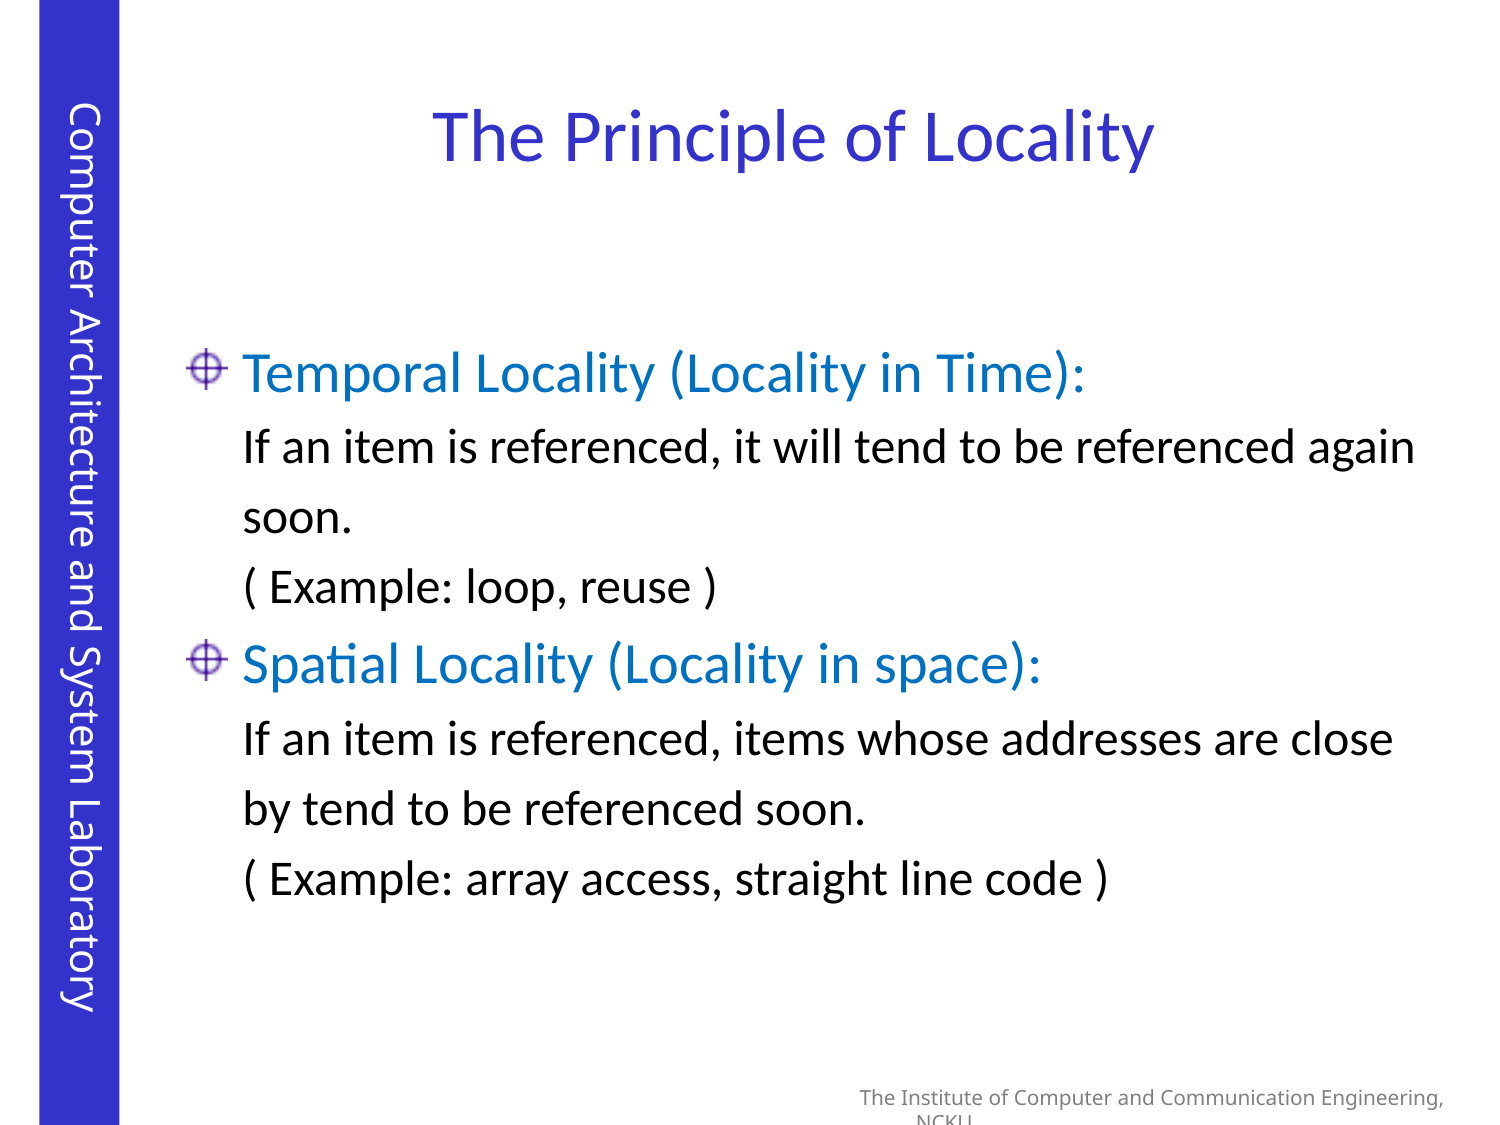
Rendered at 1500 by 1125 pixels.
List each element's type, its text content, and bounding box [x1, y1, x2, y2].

list Temporal Locality (Locality in Time): If an item is referenced, it will tend to be referenced again soon. ( Example: loop, reuse ) Spatial Locality (Locality in space): If an item is referenced, items whose addresses are close by tend to be referenced soon. ( Example: array access, straight line code ) [170, 326, 1466, 906]
title The Principle of Locality [147, 77, 1442, 186]
picture [186, 639, 228, 681]
picture [186, 348, 228, 390]
